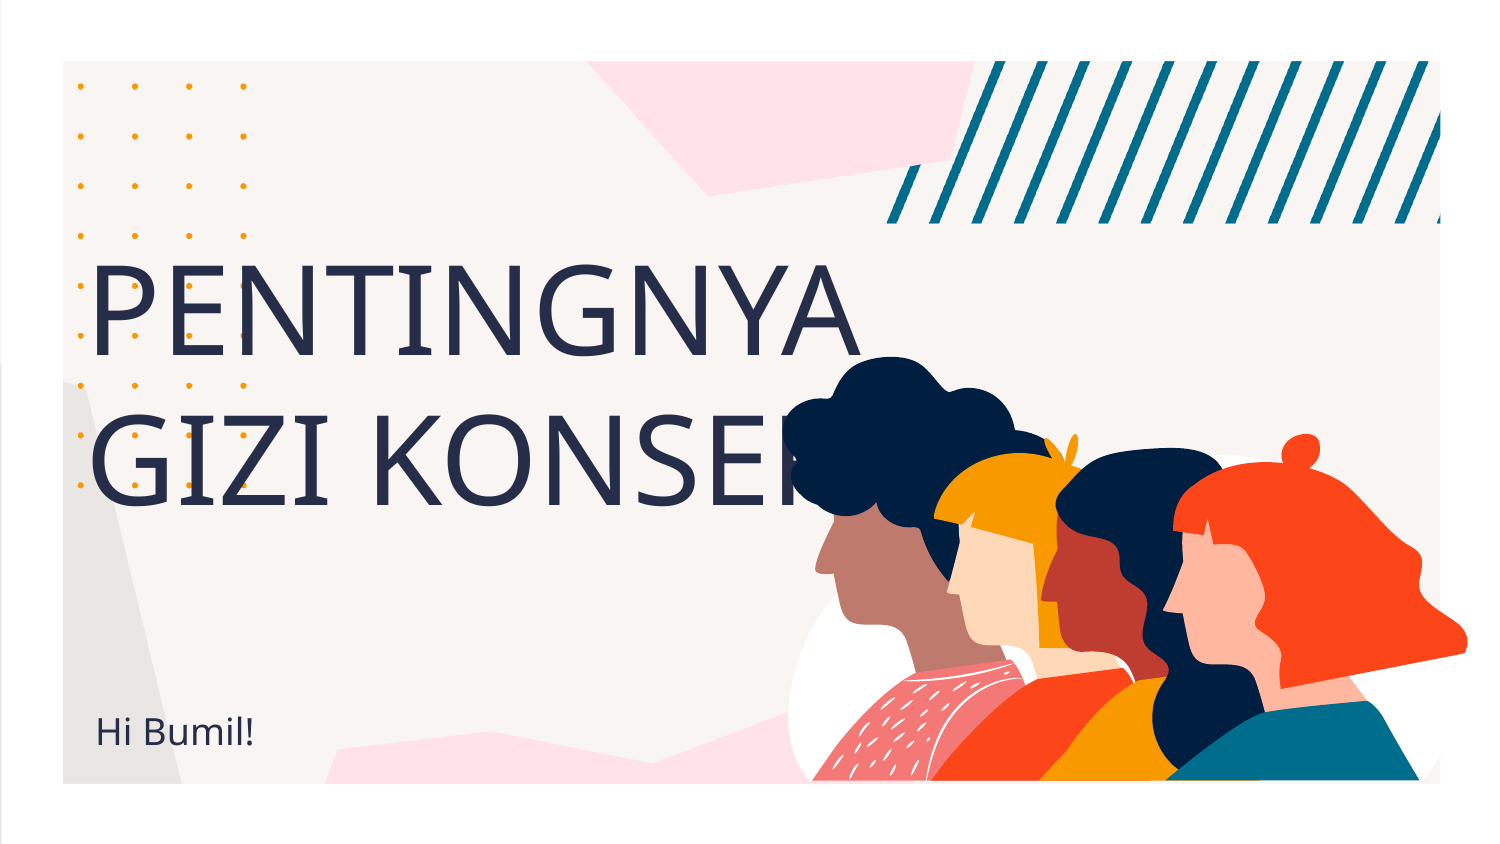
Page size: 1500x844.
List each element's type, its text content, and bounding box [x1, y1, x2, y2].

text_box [779, 356, 1477, 784]
title PENTINGNYA GIZI KONSEPSI [70, 208, 1004, 546]
subtitle Hi Bumil! [80, 692, 926, 823]
picture [947, 62, 1036, 208]
picture [989, 62, 1440, 356]
picture [63, 62, 994, 783]
